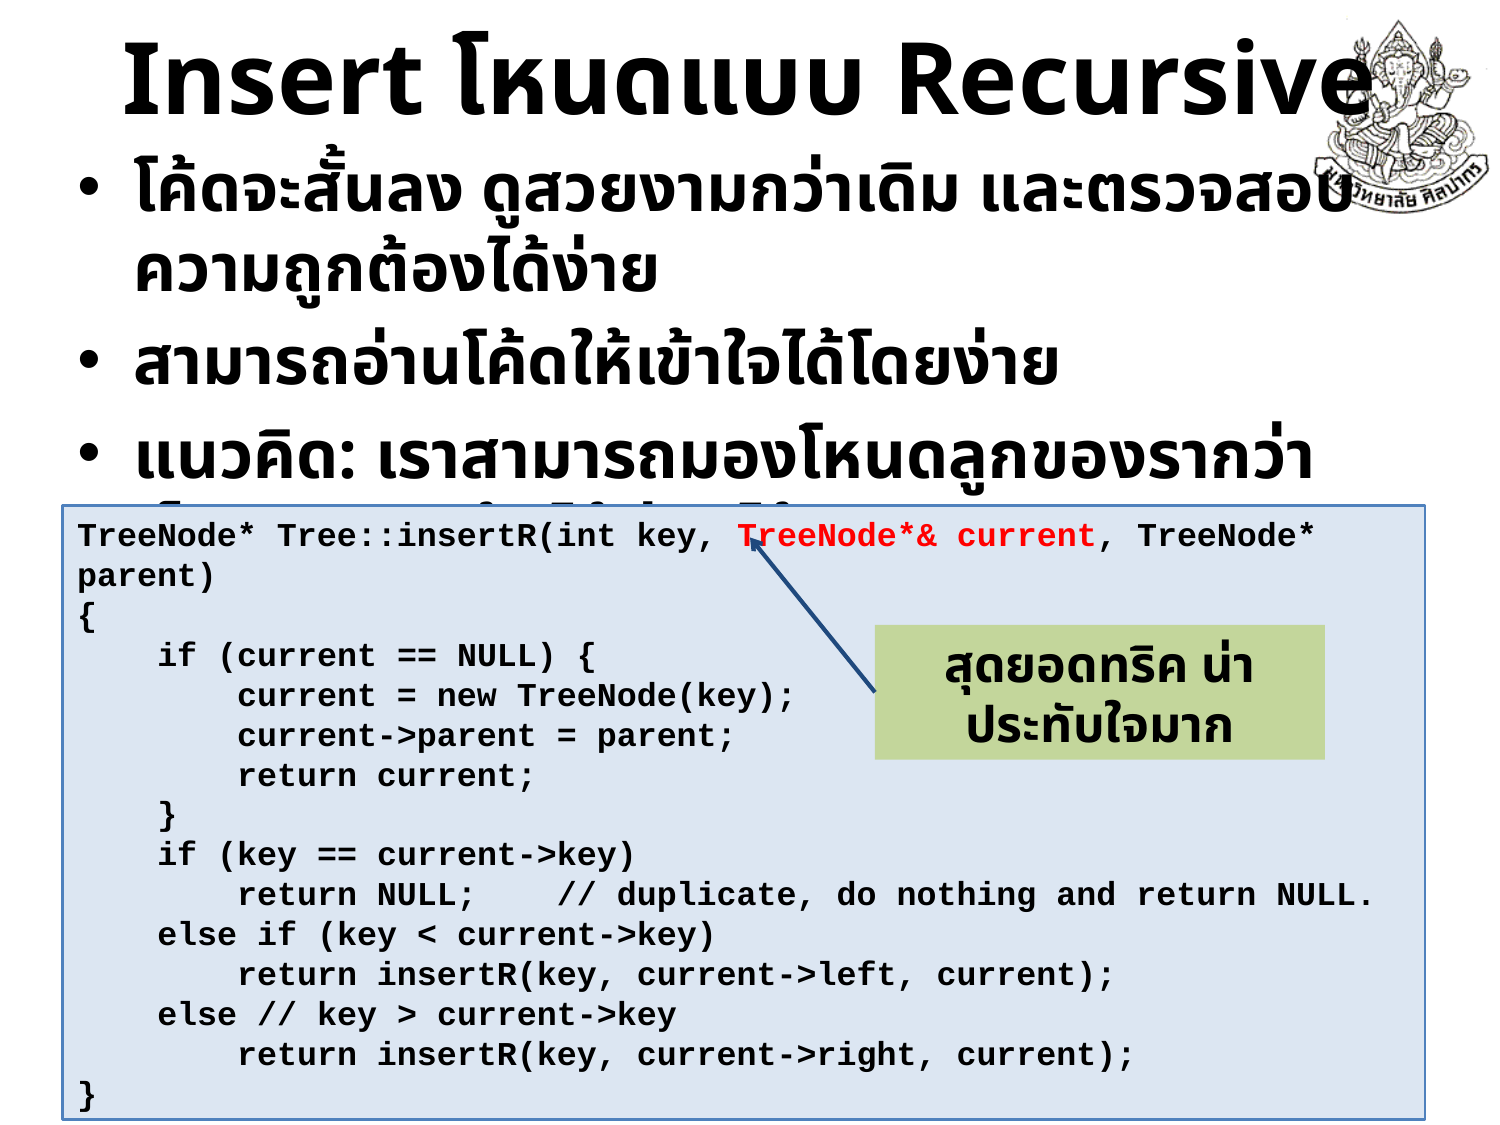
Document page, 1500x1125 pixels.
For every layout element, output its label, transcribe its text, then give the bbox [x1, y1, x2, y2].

text_box TreeNode* Tree::insertR(int key, TreeNode*& current, TreeNode* parent) { if (current == NULL) { current = new TreeNode(key); current->parent = parent; return current; } if (key == current->key) return NULL; // duplicate, do nothing and return NULL. else if (key < current->key) return insertR(key, current->left, current); else // key > current->key return insertR(key, current->right, current); } [62, 505, 1425, 1120]
slide_number 23 [1074, 1042, 1425, 1103]
text_box สุดยอดทริค น่าประทับใจมาก [874, 624, 1325, 760]
title Insert โหนดแบบ Recursive [75, 12, 1425, 137]
picture [1425, 12, 1494, 219]
list โค้ดจะสั้นลง ดูสวยงามกว่าเดิม และตรวจสอบความถูกต้องได้ง่าย สามารถอ่านโค้ดให้เข้าใจได้โดยง่าย แนวคิด: เราสามารถมองโหนดลูกของรากว่าเป็นรากของต้นไม้ย่อยได้ และสามารถมองอย่างนี้ซ้อนไปเรื่อย ๆ ได้ [62, 137, 1438, 438]
footer สอวน. คอมพิวเตอร์​ ค่าย 2 [512, 1042, 988, 1103]
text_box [749, 537, 876, 664]
